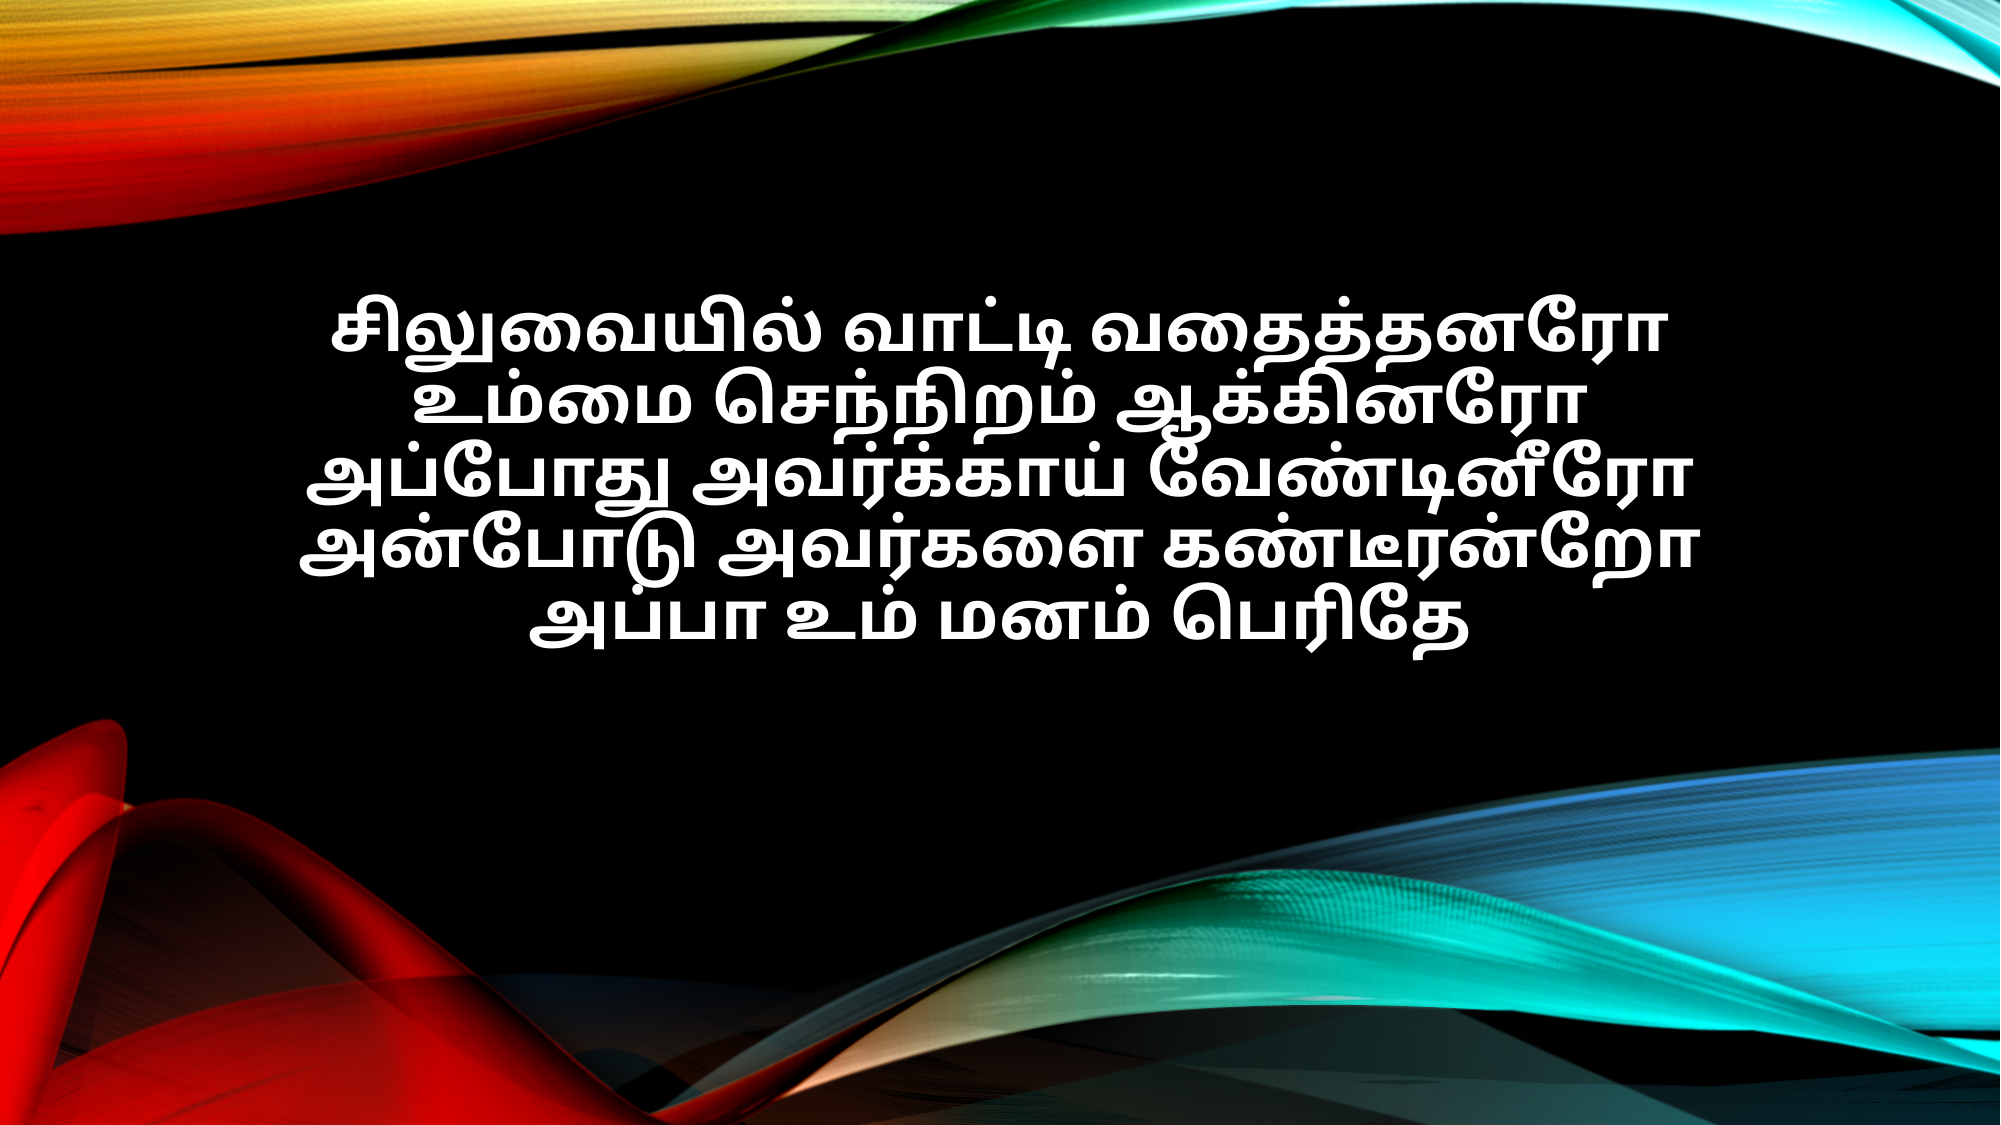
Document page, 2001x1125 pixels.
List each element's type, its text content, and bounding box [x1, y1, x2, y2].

subtitle சிலுவையில் வாட்டி வதைத்தனரோ உம்மை செந்நிறம் ஆக்கினரோ அப்போது அவர்க்காய் வேண்டினீரோ அன்போடு அவர்களை கண்டீரன்றோ அப்பா உம் மனம் பெரிதே [0, 0, 2000, 1125]
